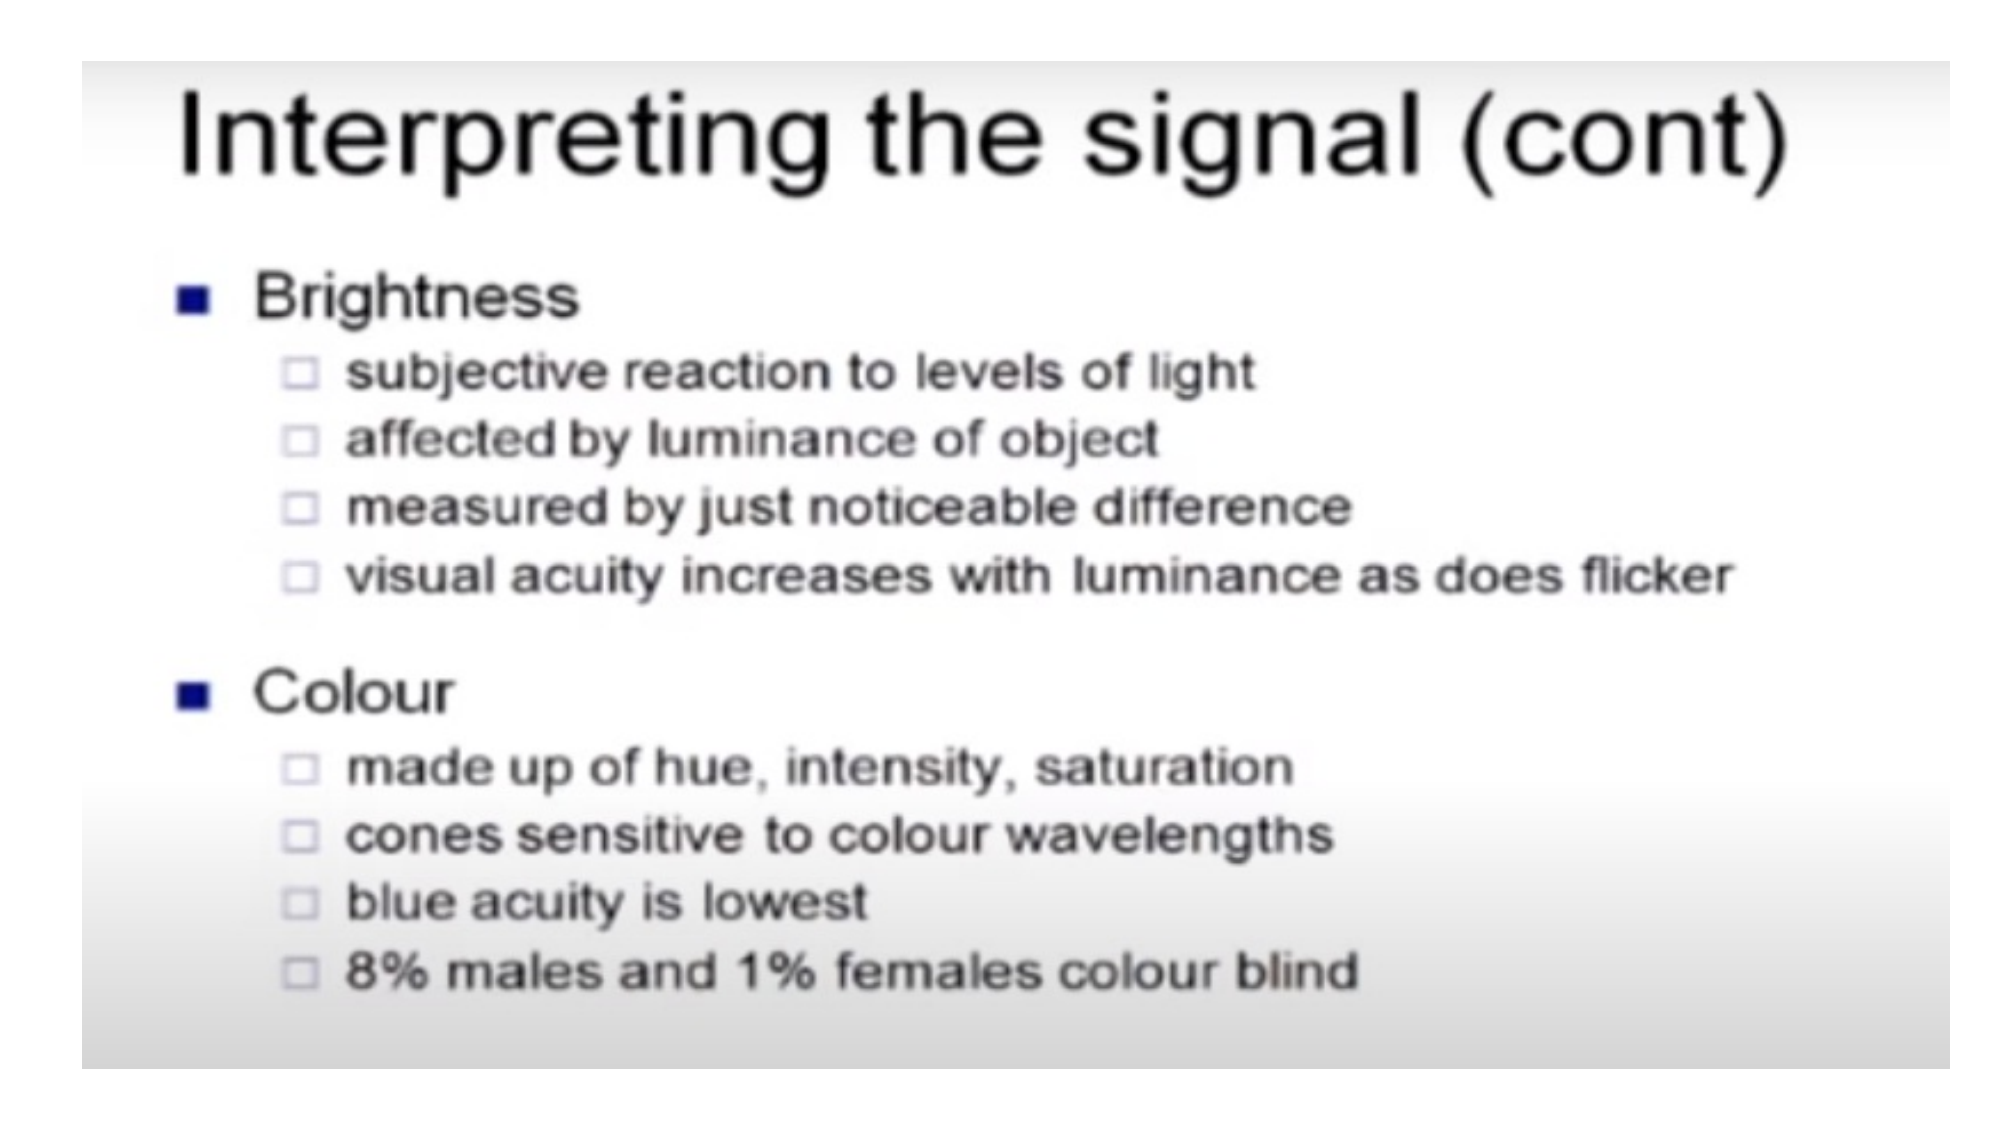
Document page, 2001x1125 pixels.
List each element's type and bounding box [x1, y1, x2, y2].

picture [82, 61, 1950, 1069]
